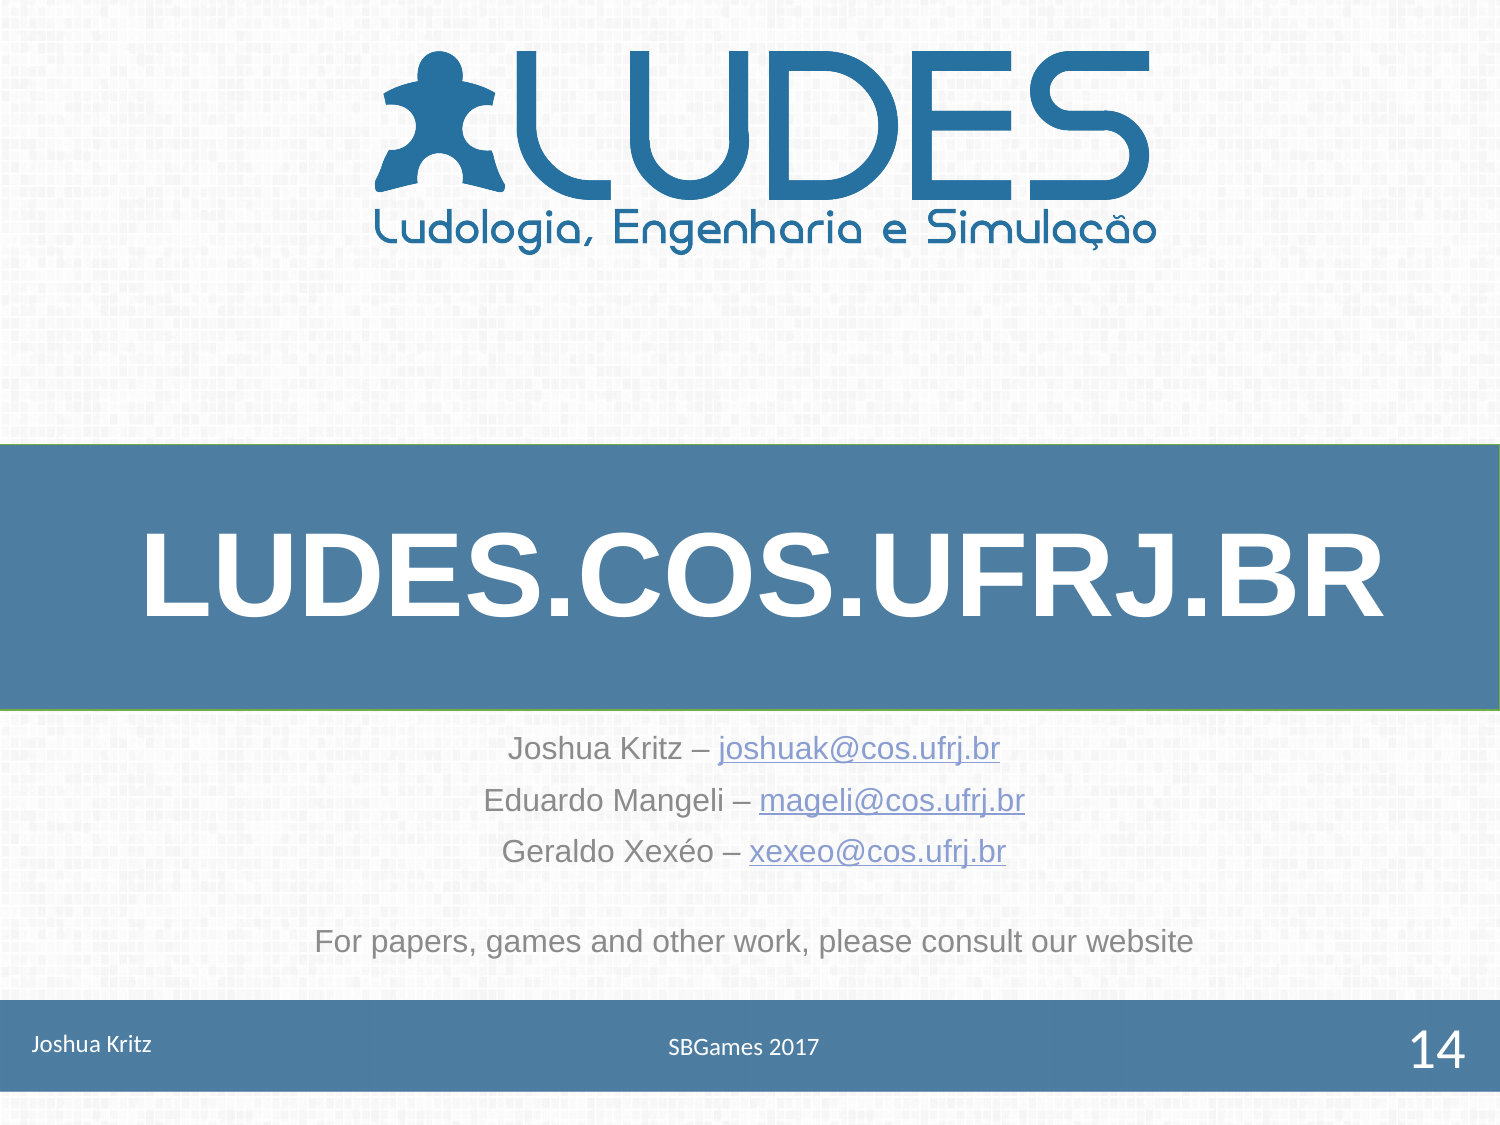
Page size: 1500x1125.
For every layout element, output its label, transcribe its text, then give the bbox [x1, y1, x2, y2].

list Joshua Kritz – joshuak@cos.ufrj.br Eduardo Mangeli – mageli@cos.ufrj.br Geraldo Xexéo – xexeo@cos.ufrj.br For papers, games and other work, please consult our website [102, 720, 1406, 967]
footer SBGames 2017 [491, 1015, 998, 1075]
title LUDES.COS.UFRJ.BR [97, 444, 1430, 711]
slide_number Joshua Kritz [16, 1012, 355, 1073]
picture [0, 711, 1500, 1125]
slide_number 14 [1143, 1015, 1481, 1075]
picture [0, 0, 1500, 444]
